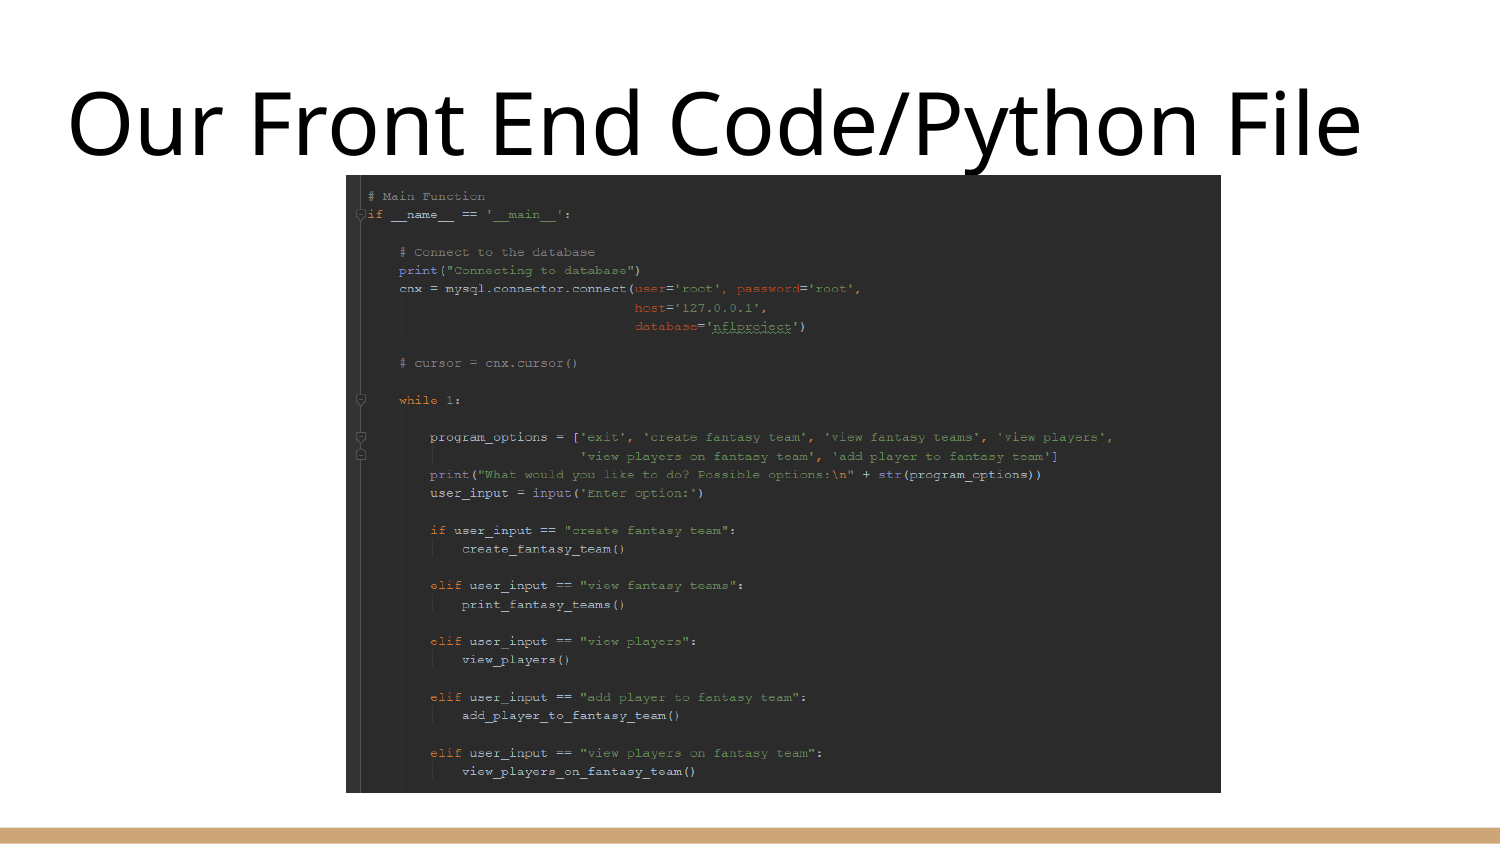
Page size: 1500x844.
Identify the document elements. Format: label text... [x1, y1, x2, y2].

title Our Front End Code/Python File [51, 51, 1449, 189]
picture [346, 174, 1221, 793]
